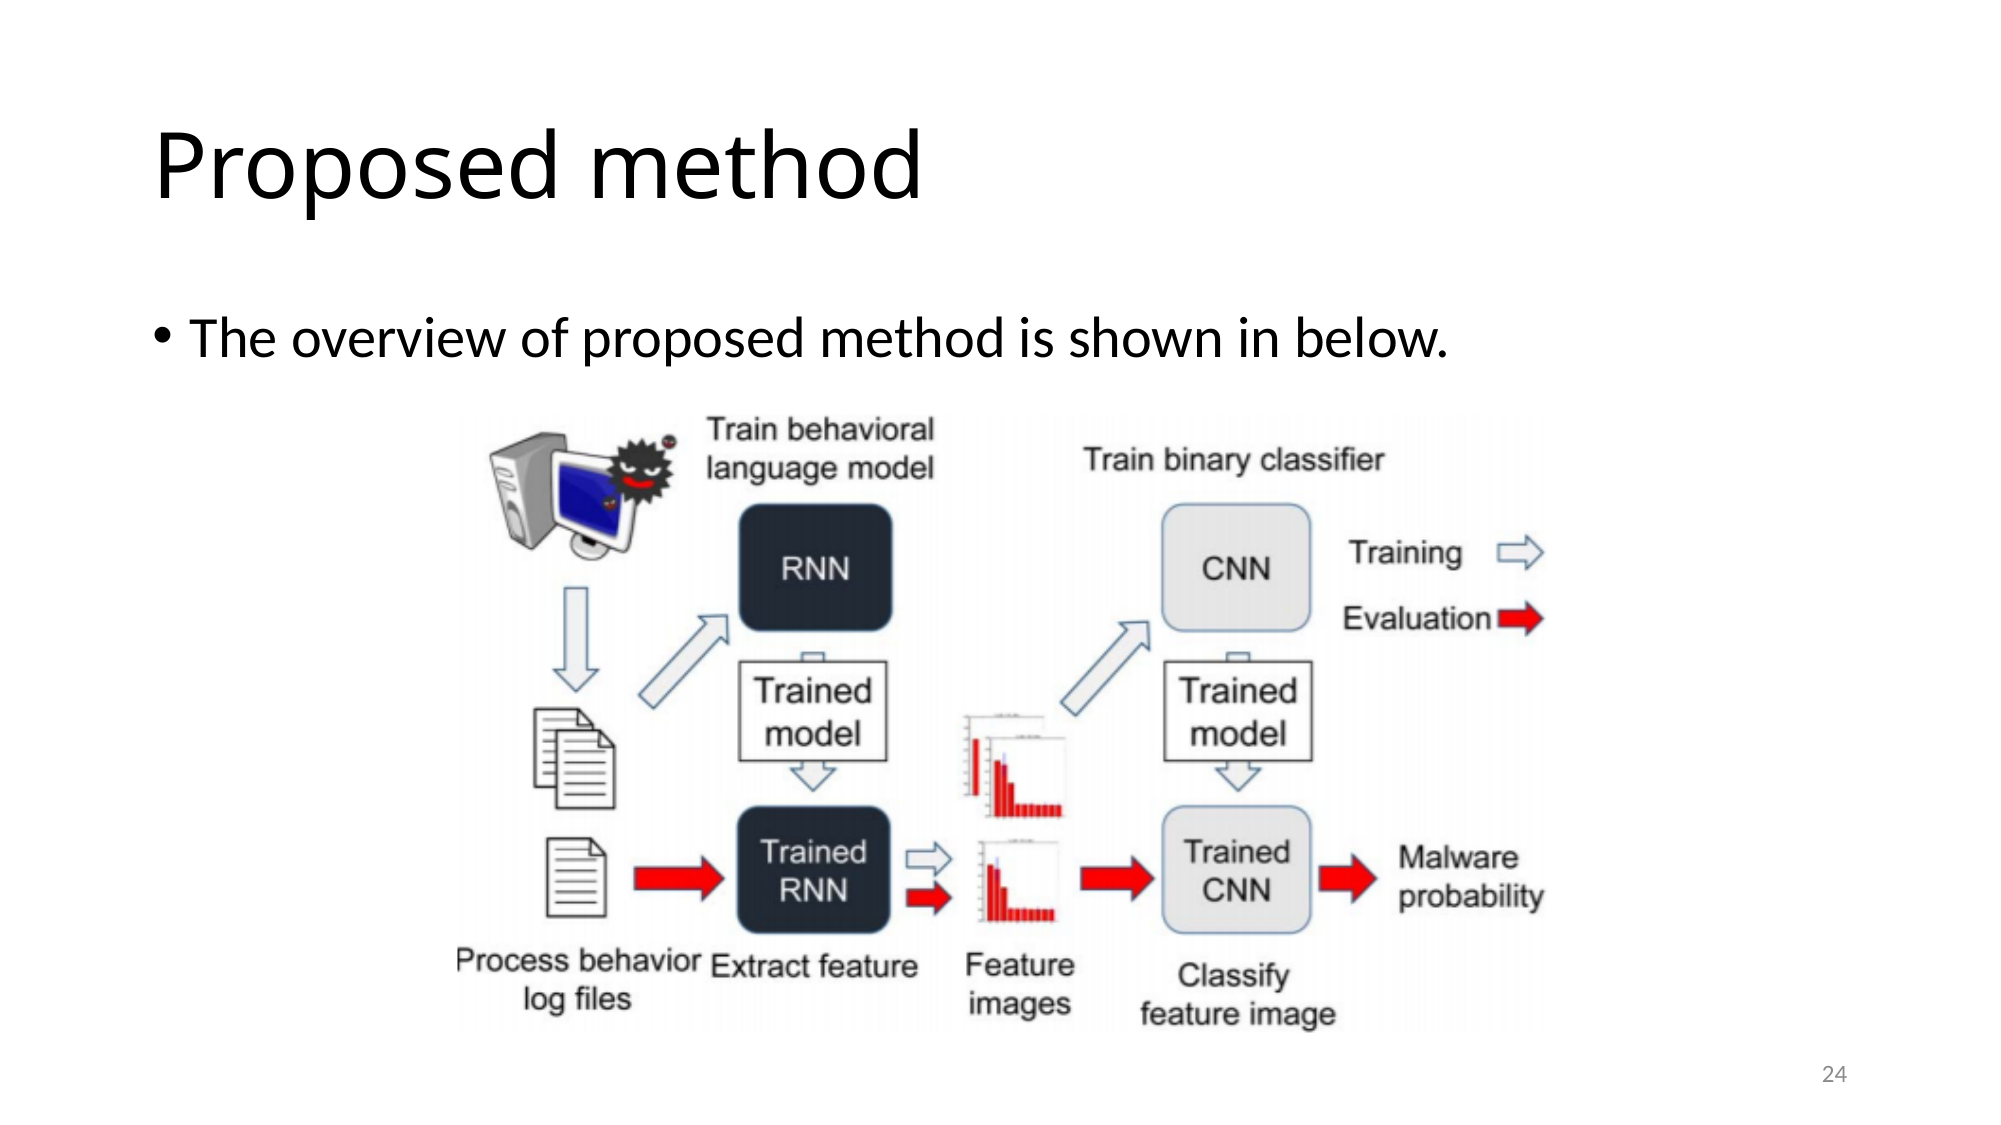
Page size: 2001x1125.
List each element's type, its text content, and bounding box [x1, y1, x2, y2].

list The overview of proposed method is shown in below. [137, 299, 1863, 1014]
slide_number 24 [1412, 1042, 1863, 1103]
picture [439, 387, 1561, 1082]
title Proposed method [137, 59, 1863, 278]
